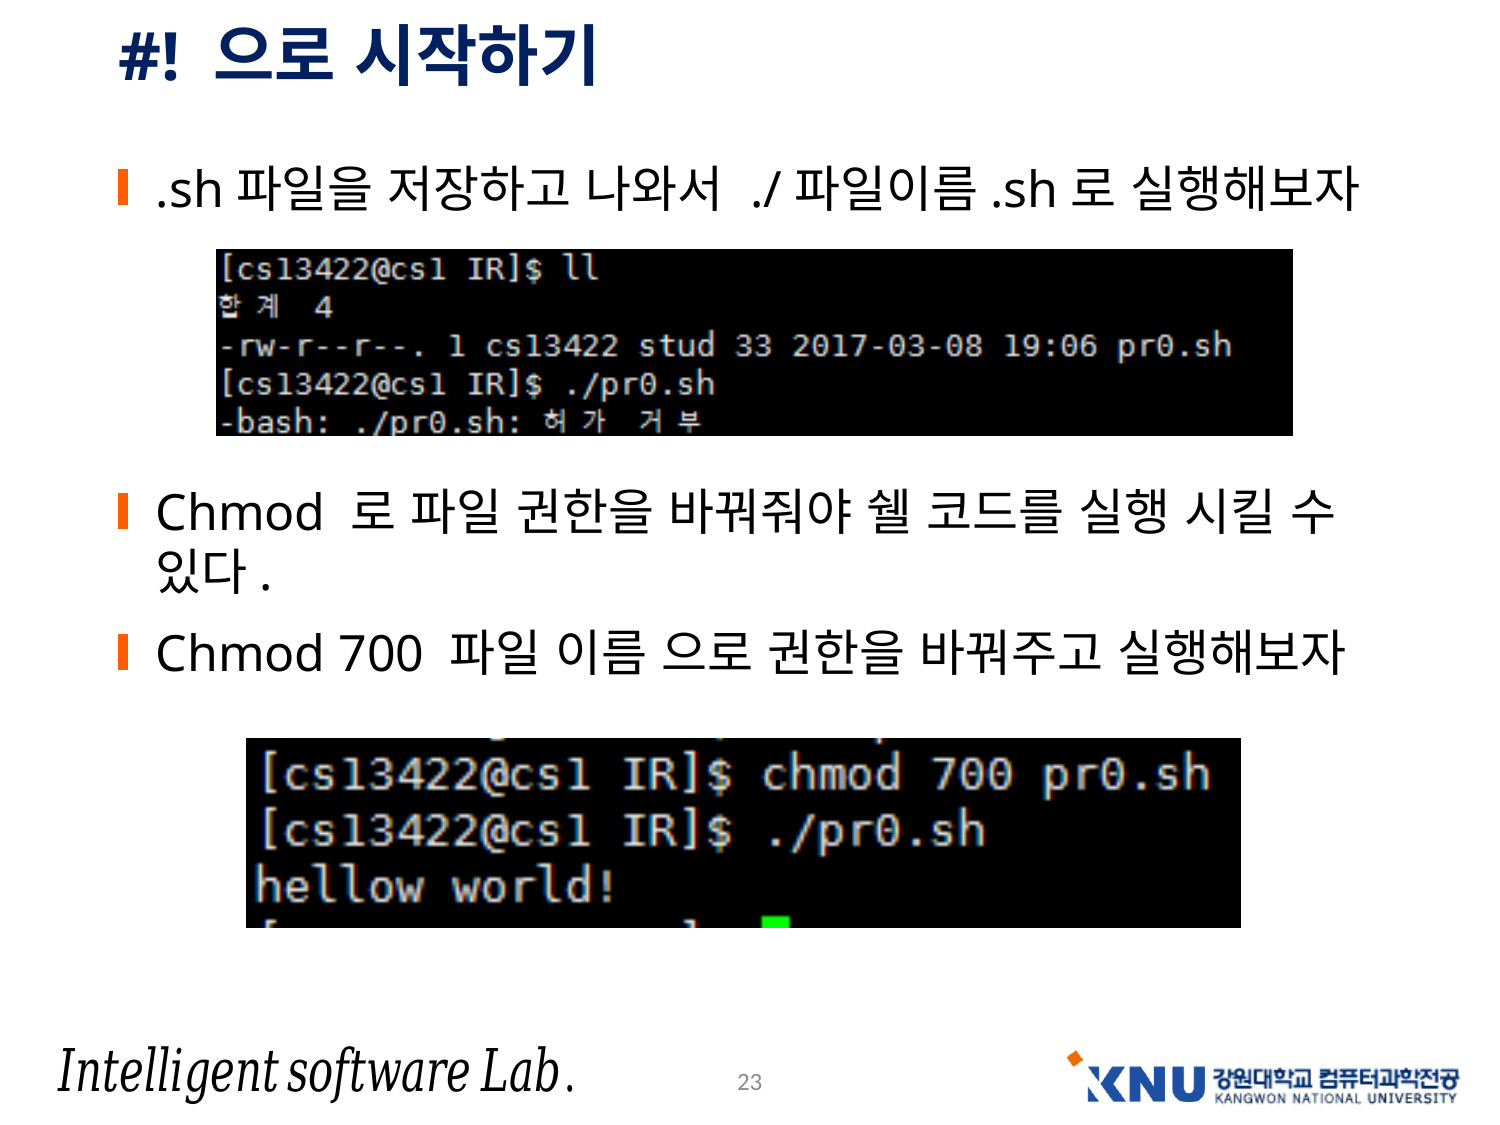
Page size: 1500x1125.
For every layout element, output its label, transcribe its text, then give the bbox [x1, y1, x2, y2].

picture [118, 634, 128, 670]
picture [1206, 1063, 1468, 1106]
list .sh파일을 저장하고 나와서 ./파일이름.sh로 실행해보자 Chmod 로 파일 권한을 바꿔줘야 쉘 코드를 실행 시킬 수 있다. Chmod 700 파일 이름 으로 권한을 바꿔주고 실행해보자 [103, 149, 1397, 1002]
picture [118, 169, 128, 205]
title #! 으로 시작하기 [103, 15, 1397, 101]
picture [246, 738, 1241, 928]
picture [1066, 1050, 1205, 1102]
picture [118, 493, 128, 529]
picture [216, 249, 1293, 436]
